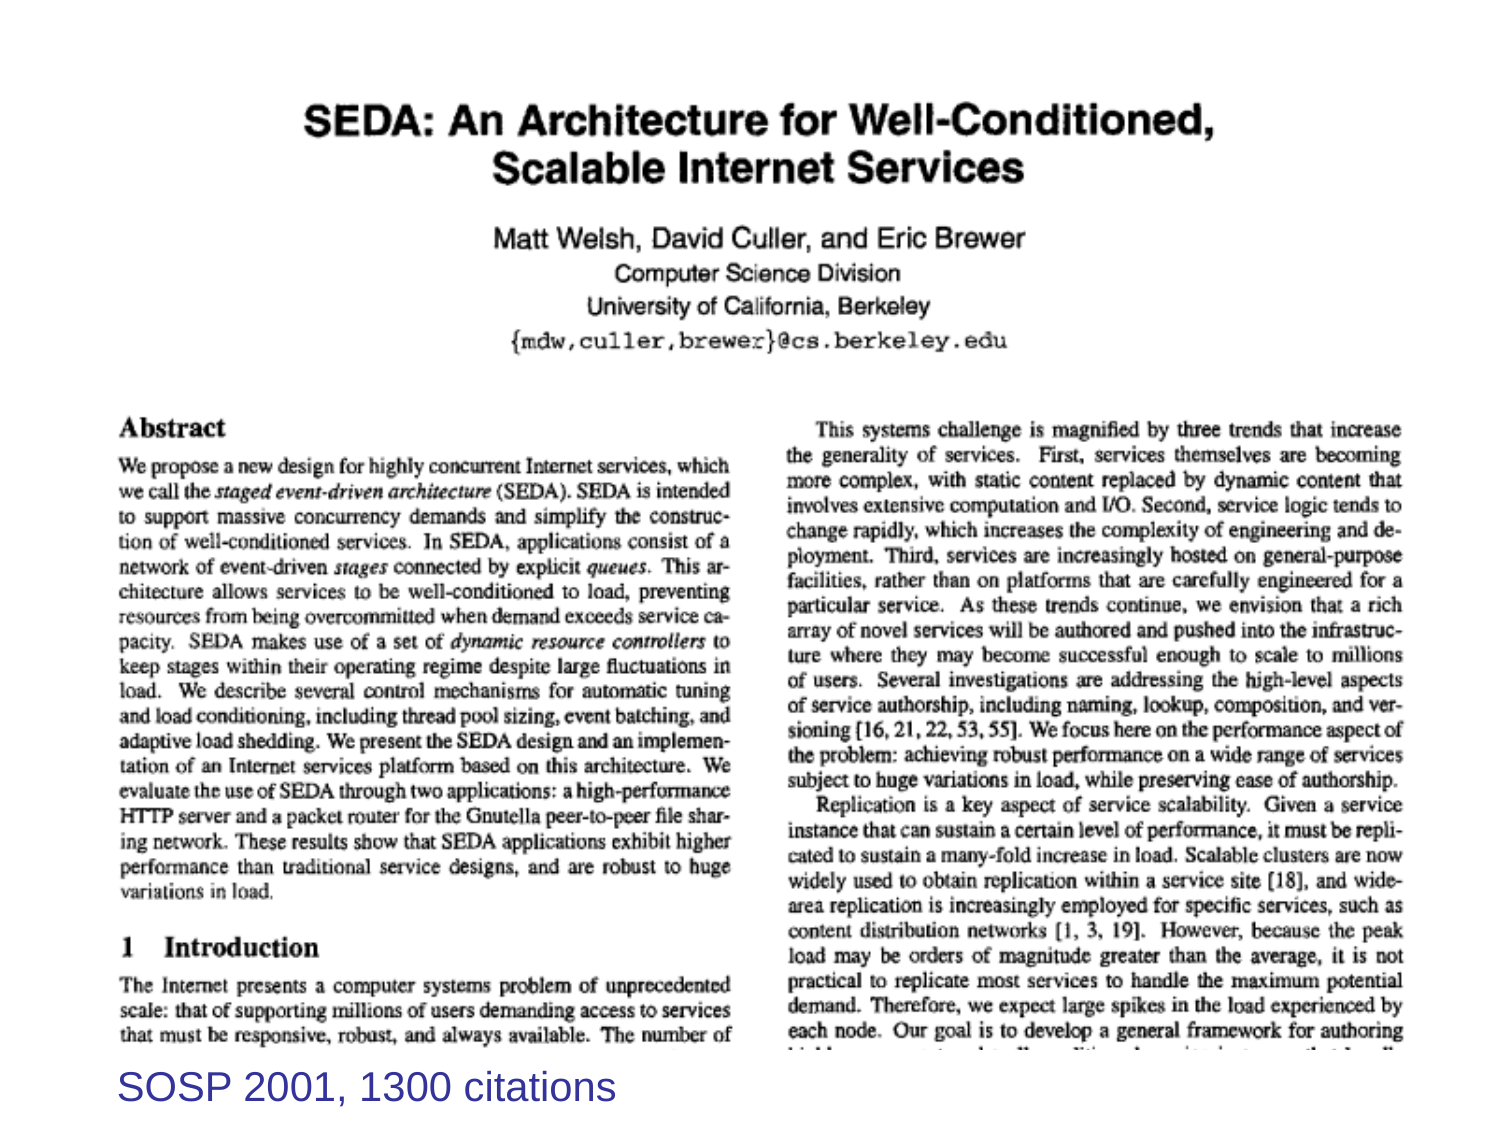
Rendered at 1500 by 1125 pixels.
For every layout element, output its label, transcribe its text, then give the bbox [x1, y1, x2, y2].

text_box SOSP 2001, 1300 citations [102, 1058, 633, 1118]
picture [0, 0, 1500, 1051]
